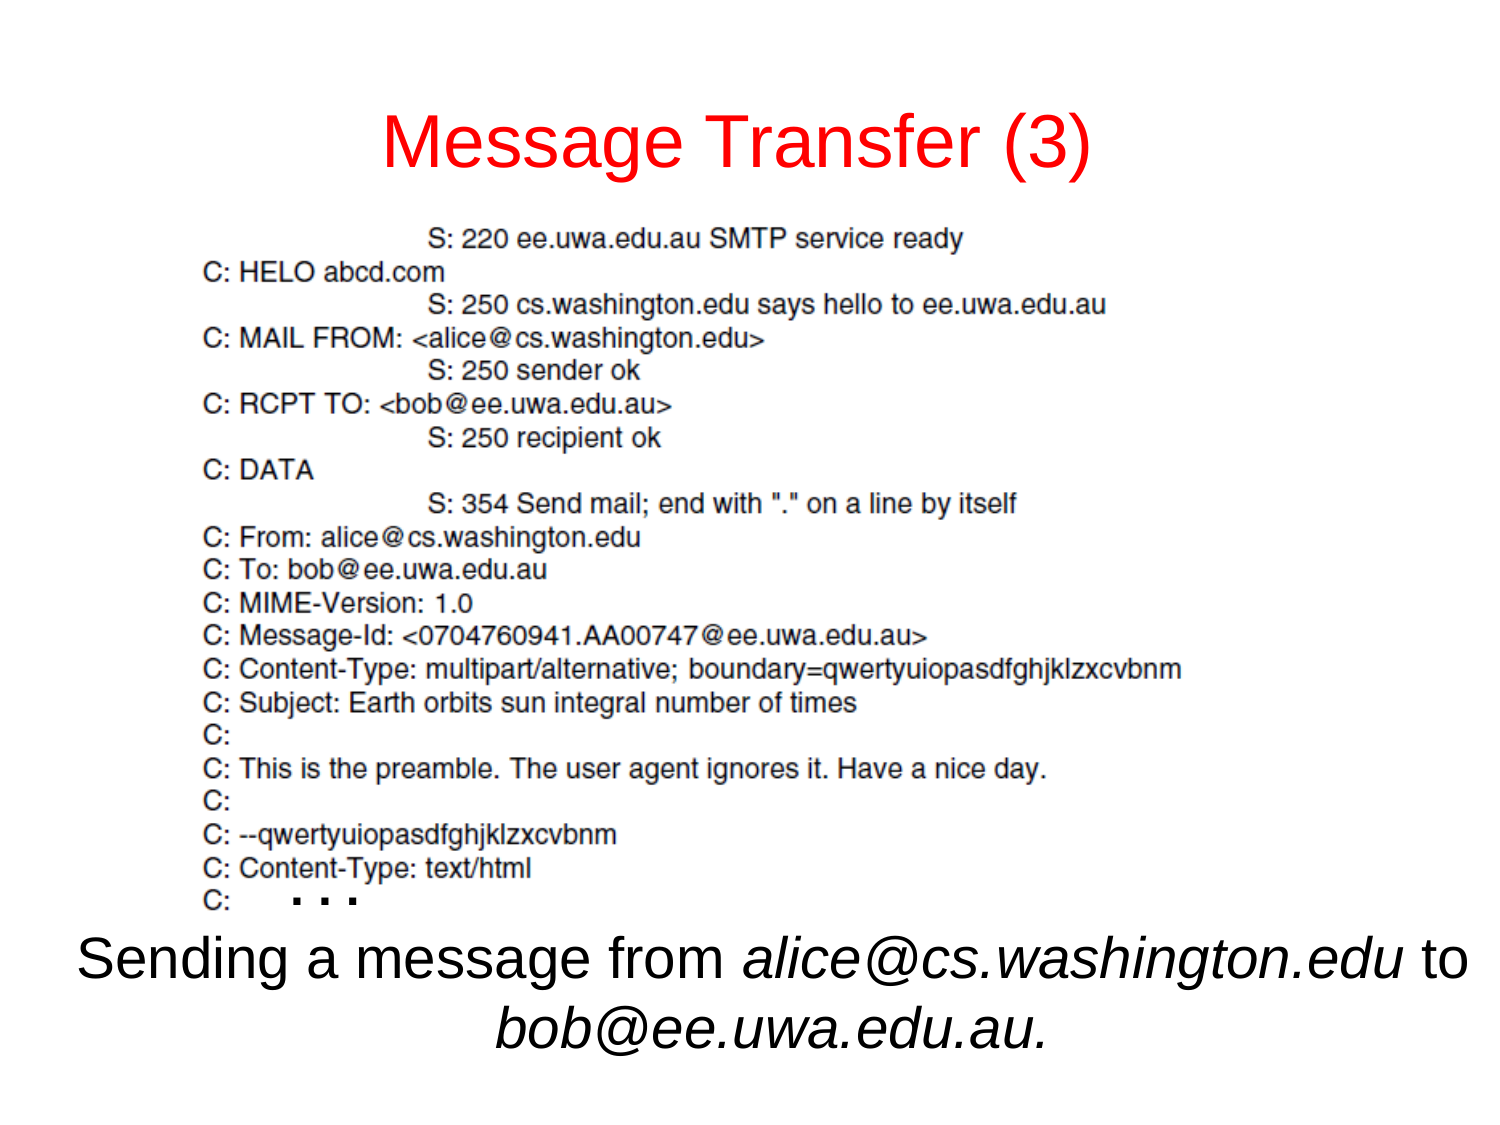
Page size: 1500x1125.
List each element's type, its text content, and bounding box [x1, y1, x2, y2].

title Message Transfer (3) [62, 49, 1413, 226]
picture [145, 197, 1271, 920]
list Sending a message from alice@cs.washington.edu to bob@ee.uwa.edu.au. [46, 912, 1500, 1051]
